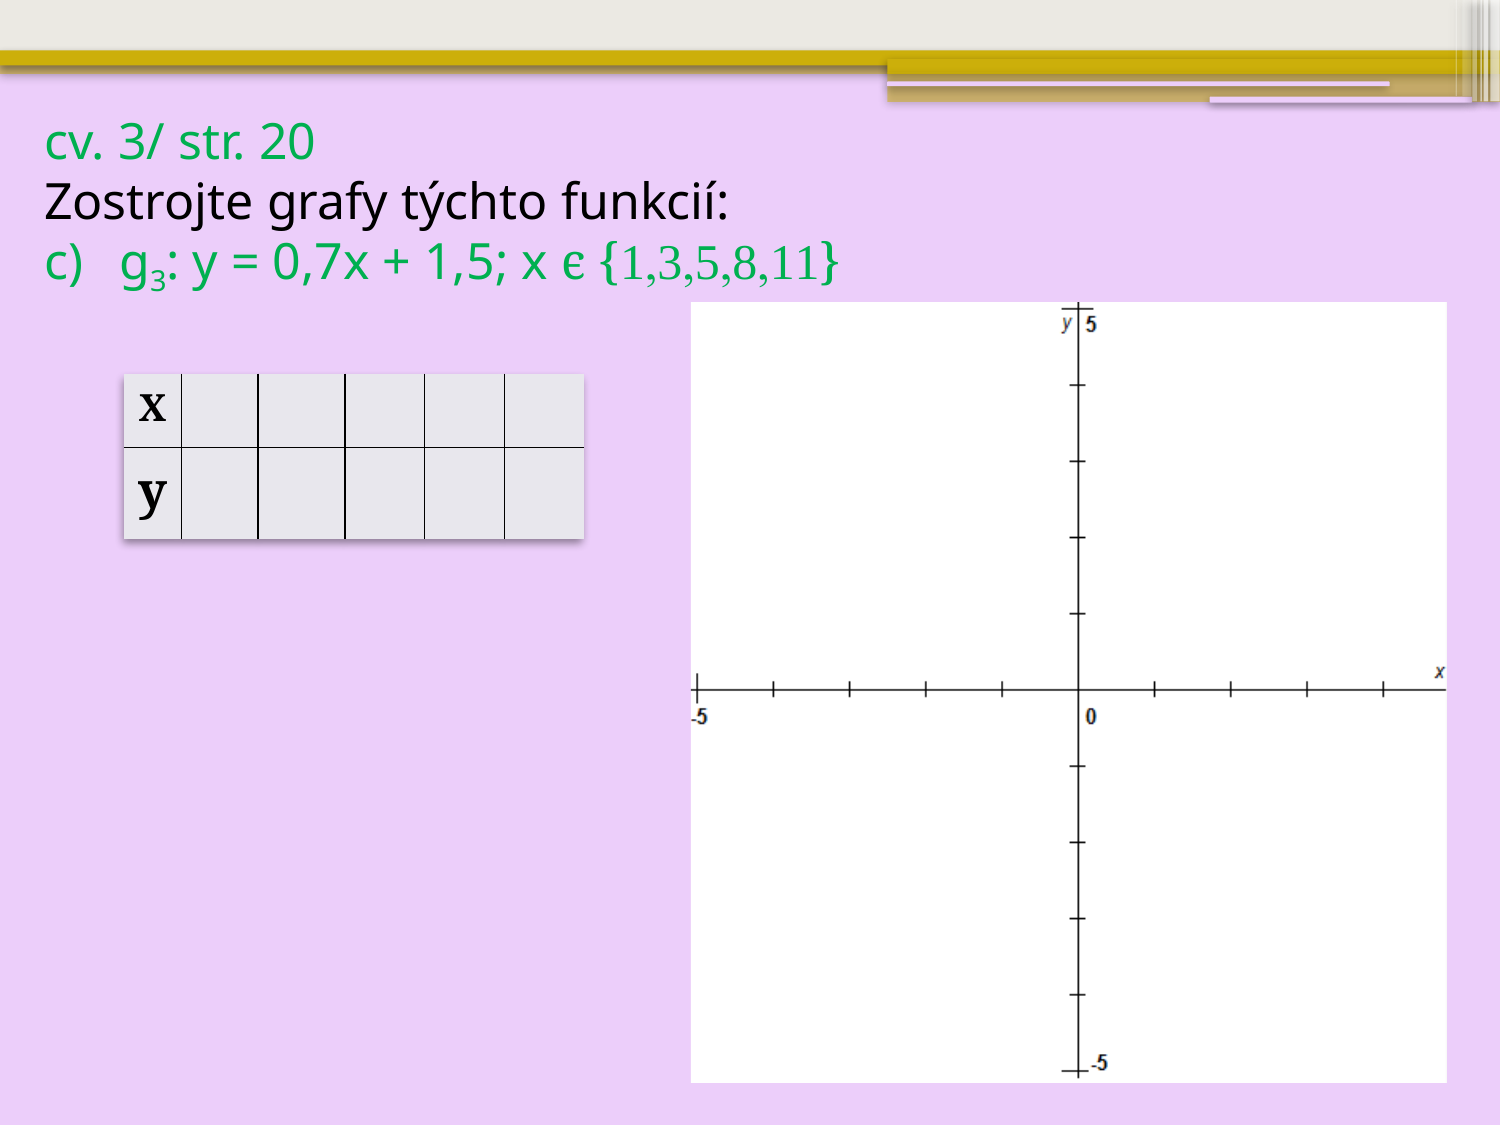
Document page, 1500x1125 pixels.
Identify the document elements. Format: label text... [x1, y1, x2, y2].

table_header [505, 374, 584, 447]
table_cell [425, 448, 504, 539]
picture [690, 302, 1448, 1083]
table_header [259, 374, 344, 447]
table_header [346, 374, 424, 447]
table_cell [346, 448, 424, 539]
table_cell [505, 448, 584, 539]
table_header X [124, 374, 181, 447]
table_header [425, 374, 504, 447]
table_header [182, 374, 257, 447]
table_cell y [124, 448, 181, 539]
table_cell [182, 448, 257, 539]
table_cell [259, 448, 344, 539]
text_box cv. 3/ str. 20 Zostrojte grafy týchto funkcií: g3: y = 0,7x + 1,5; x є {} [29, 101, 1152, 365]
